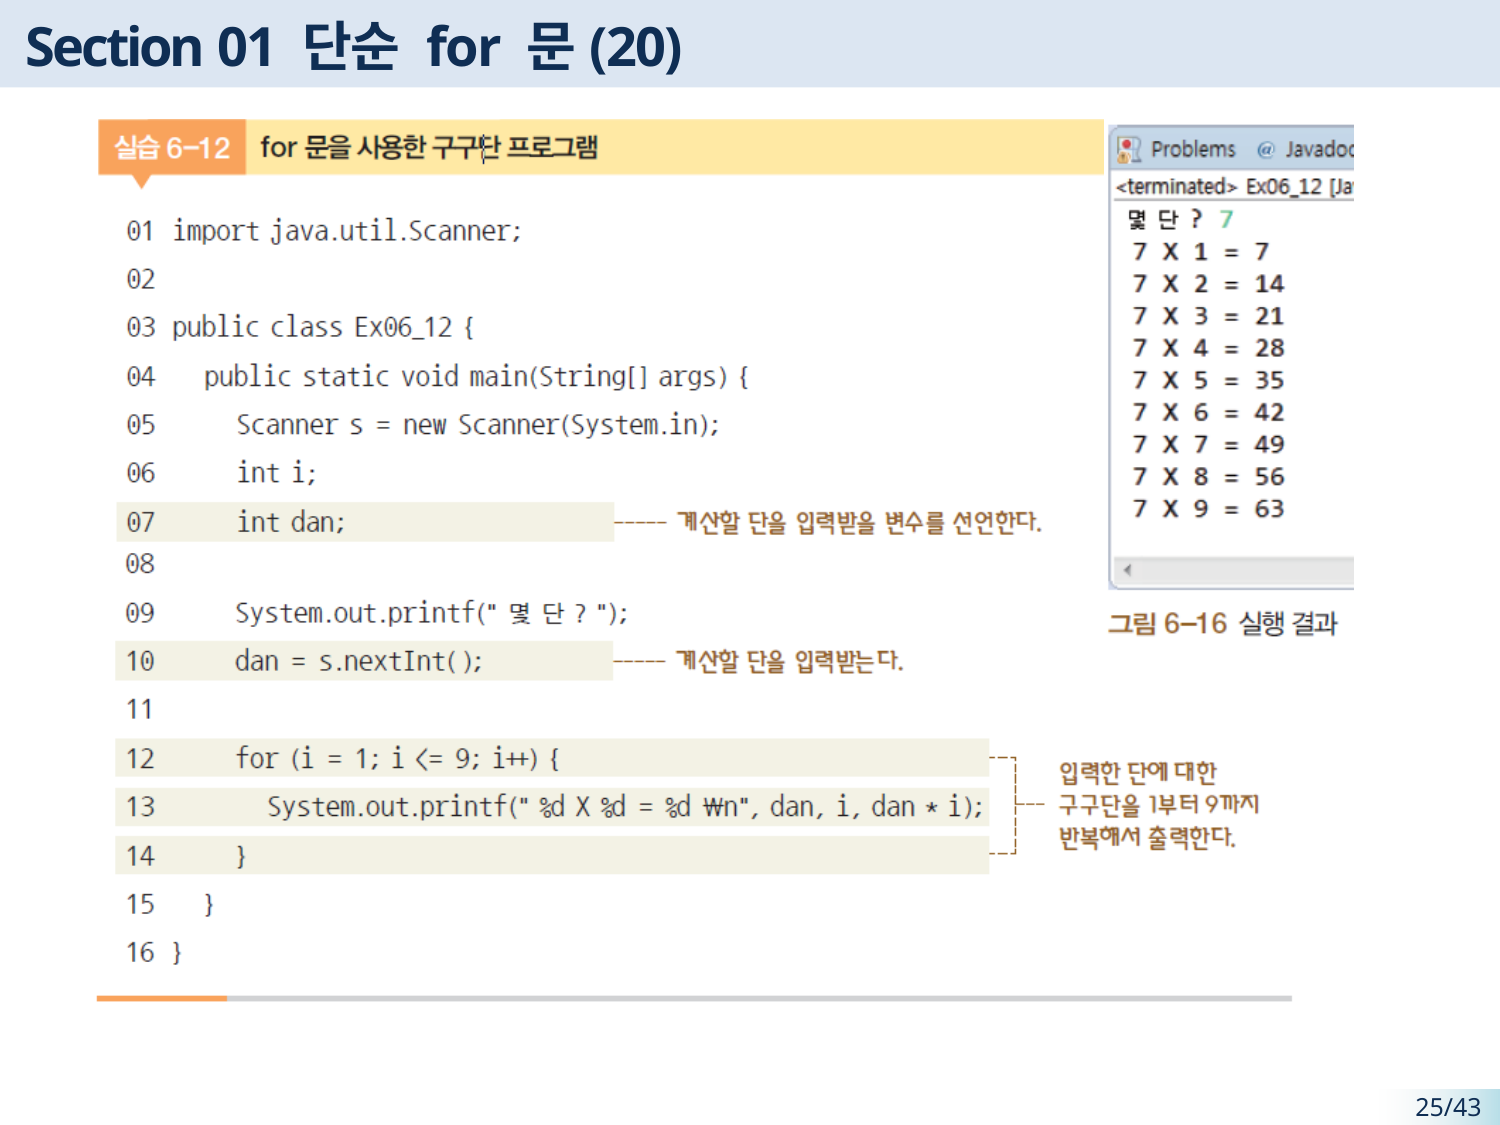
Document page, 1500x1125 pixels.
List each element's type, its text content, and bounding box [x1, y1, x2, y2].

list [97, 119, 1102, 543]
picture [90, 119, 1354, 1004]
title Section 01 단순 for 문(20) [10, 5, 1288, 84]
